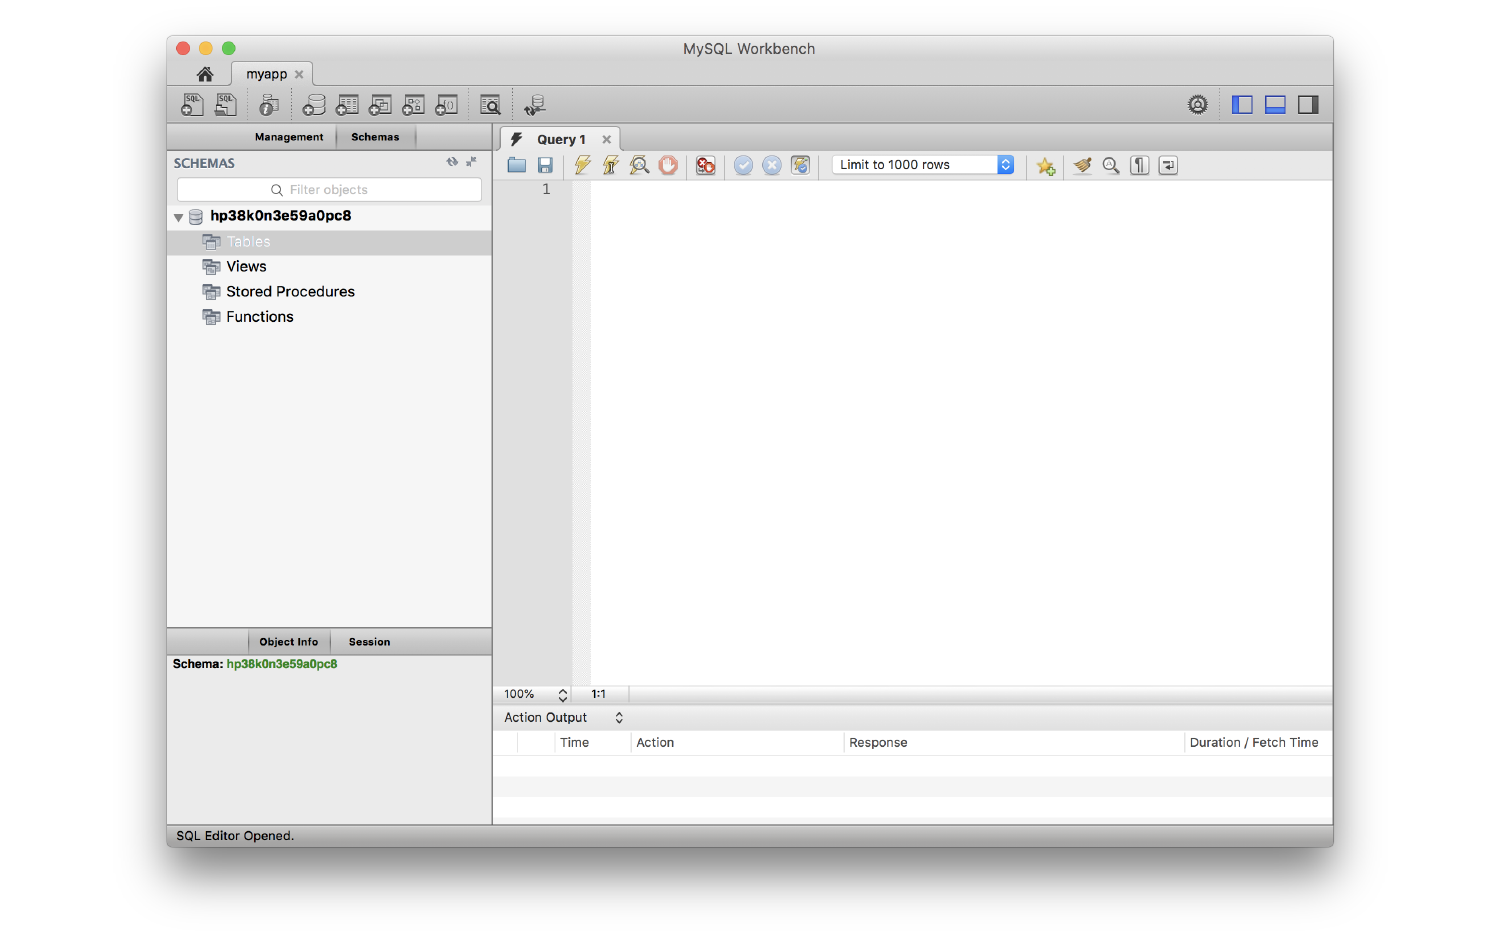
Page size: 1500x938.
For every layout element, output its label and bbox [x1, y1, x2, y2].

picture [103, 0, 1397, 938]
